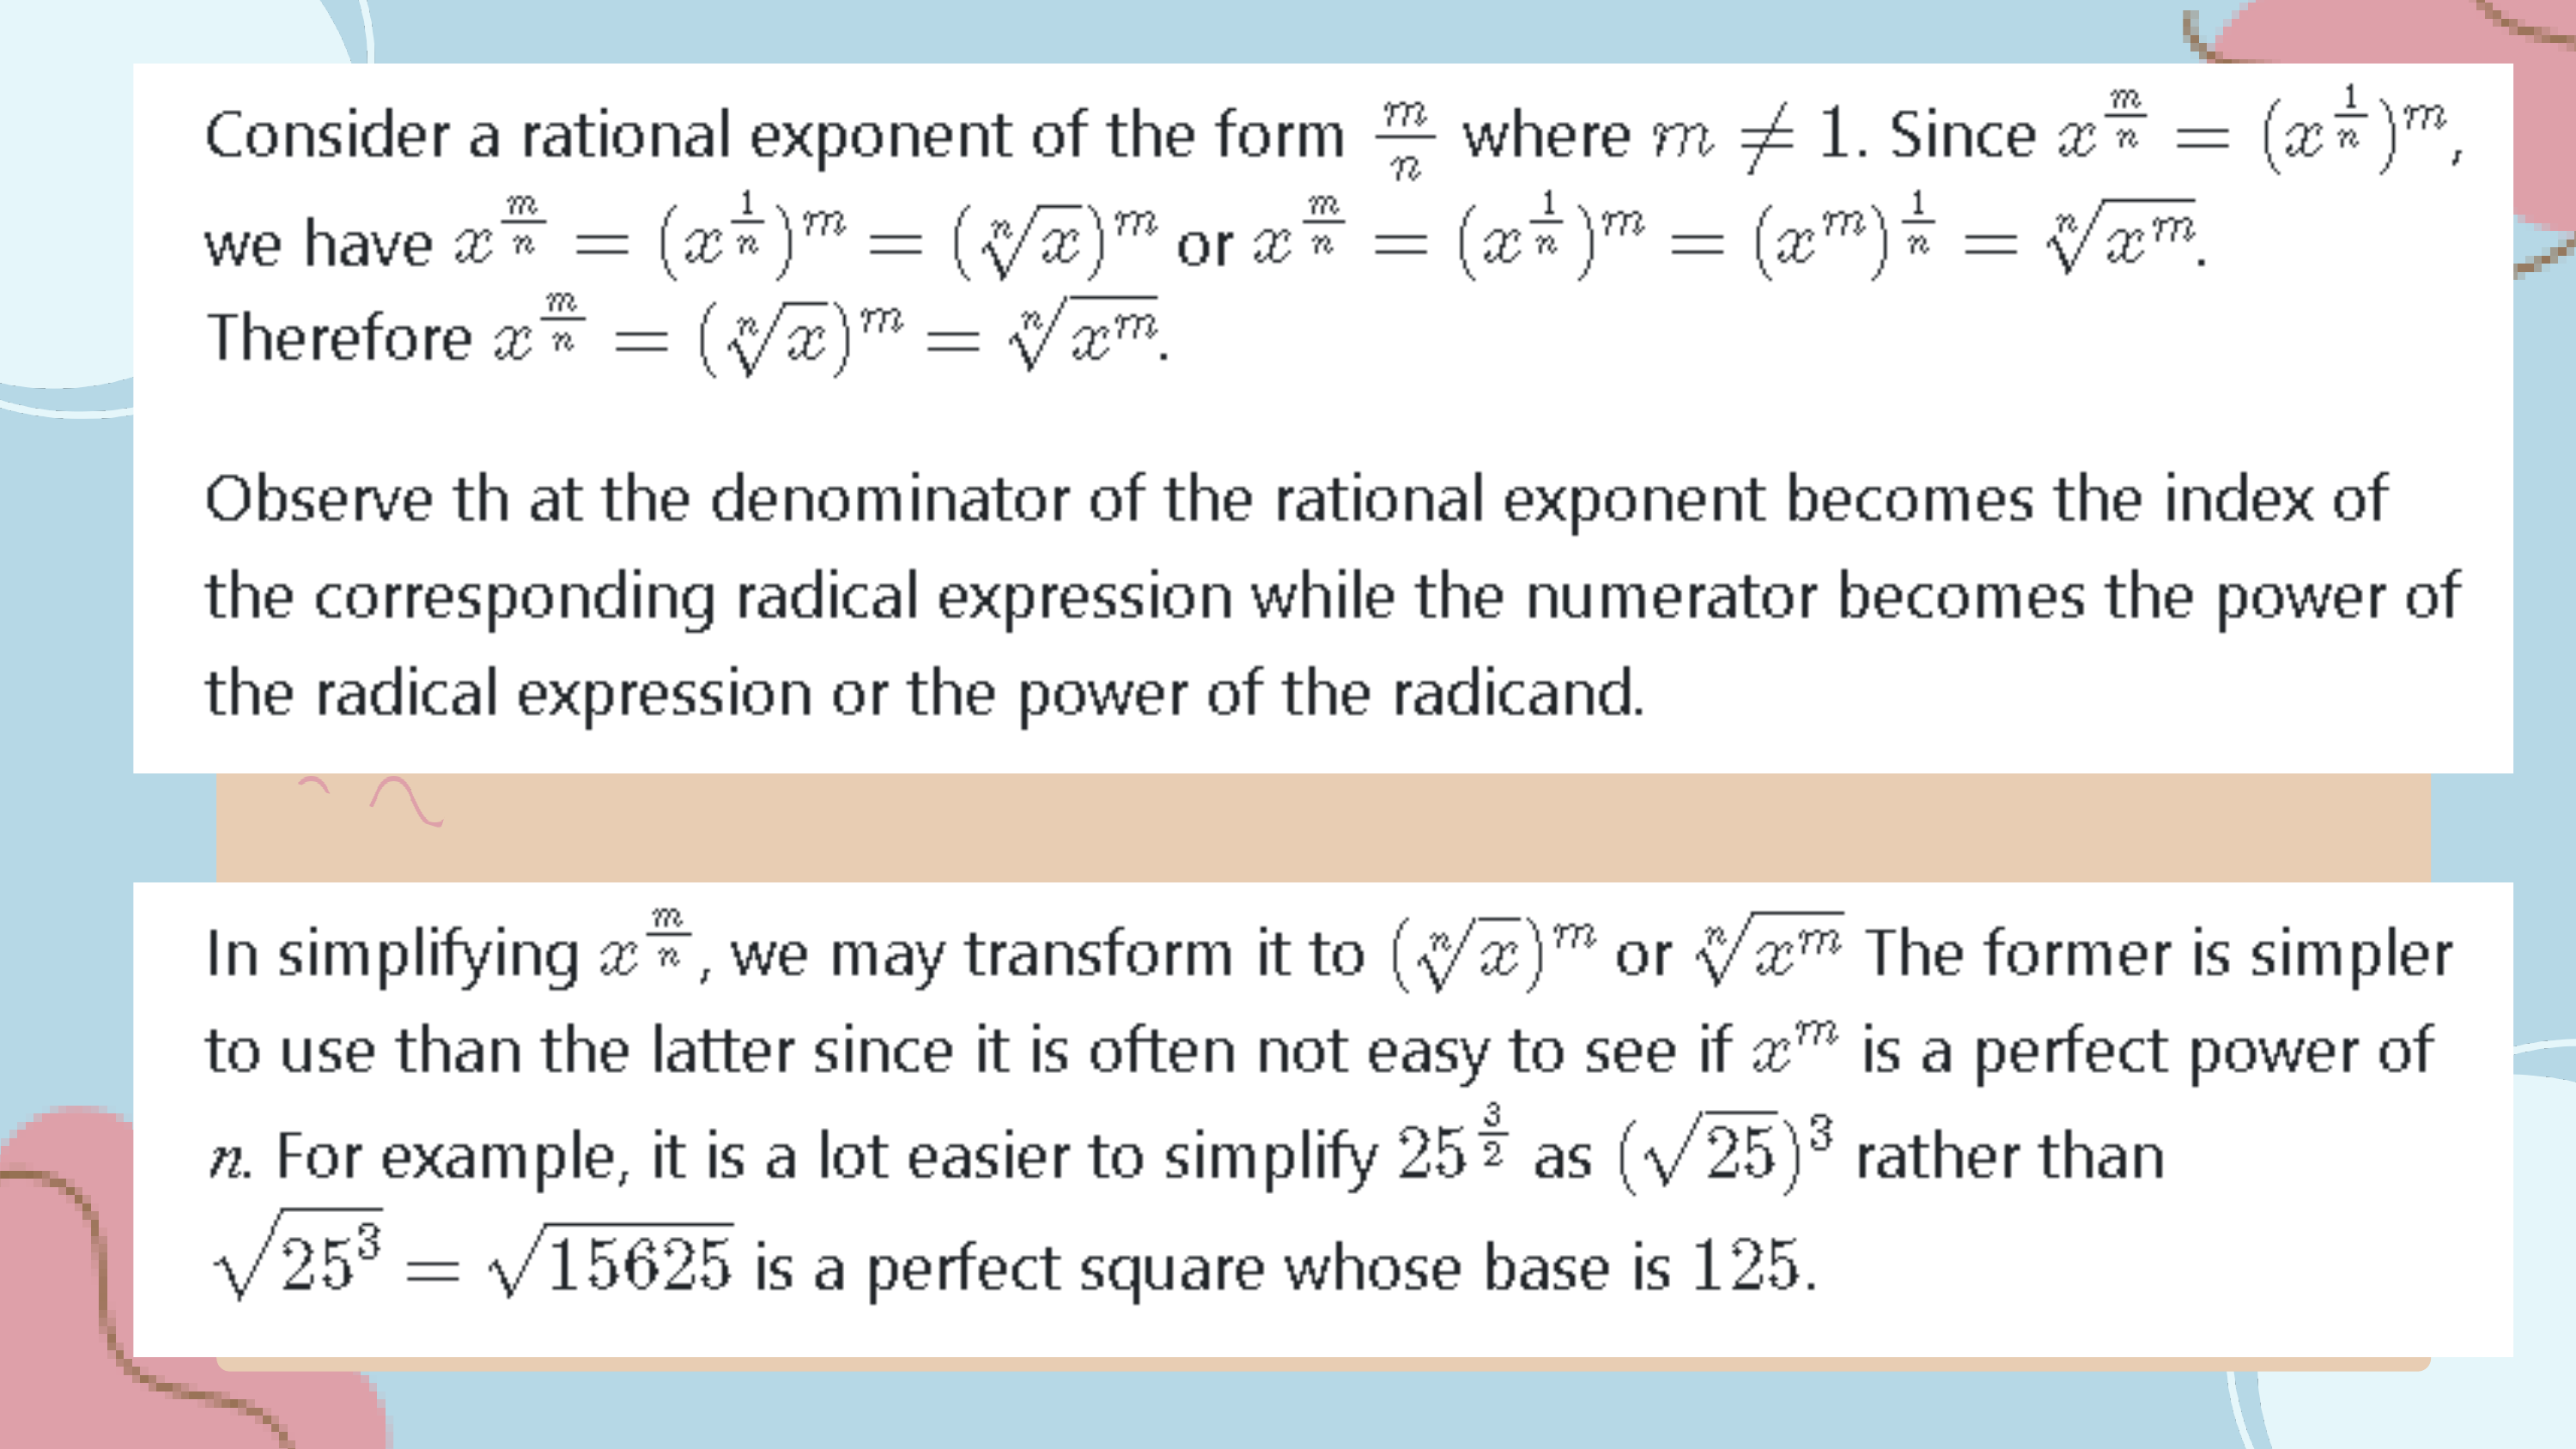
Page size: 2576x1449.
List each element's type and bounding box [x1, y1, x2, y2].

text_box [216, 284, 2432, 1372]
text_box [2225, 1038, 2576, 1449]
text_box [2438, 882, 2514, 1357]
text_box [0, 0, 375, 419]
text_box [133, 64, 2514, 774]
text_box [2183, 0, 2576, 330]
text_box [133, 882, 210, 1357]
text_box [0, 1106, 394, 1449]
